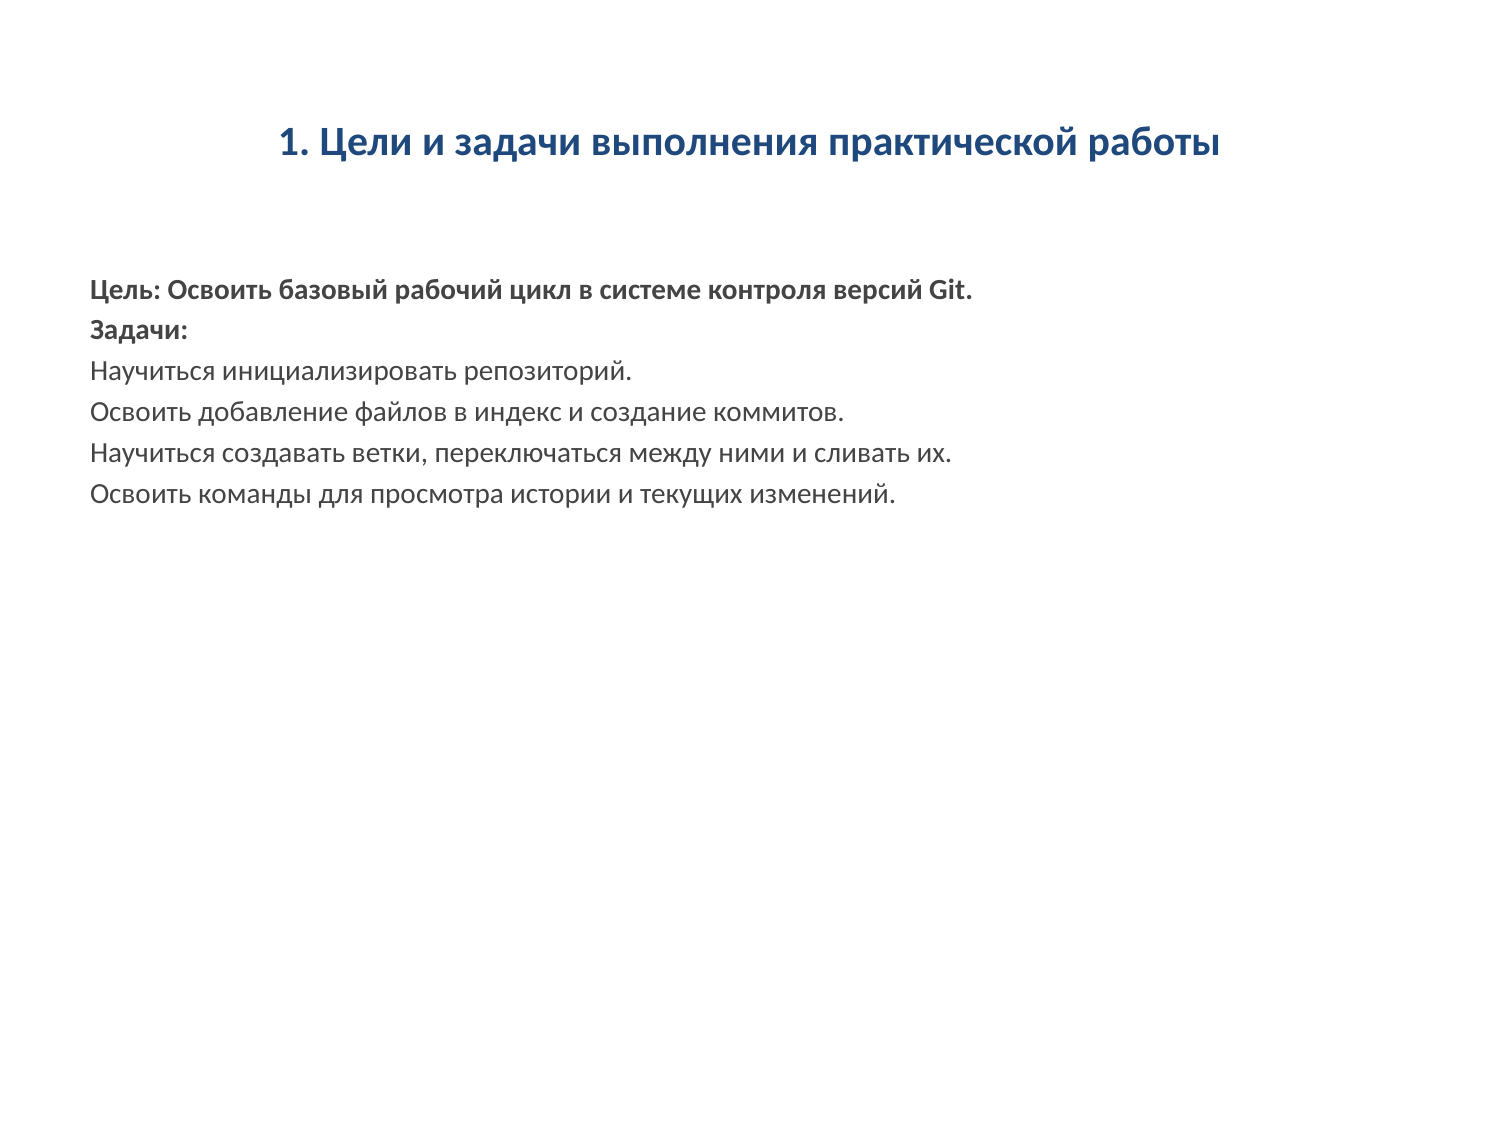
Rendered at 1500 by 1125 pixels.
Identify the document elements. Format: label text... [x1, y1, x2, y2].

list Цель: Освоить базовый рабочий цикл в системе контроля версий Git. Задачи: Научиться инициализировать репозиторий. Освоить добавление файлов в индекс и создание коммитов. Научиться создавать ветки, переключаться между ними и сливать их. Освоить команды для просмотра истории и текущих изменений. [75, 262, 1425, 1005]
title 1. Цели и задачи выполнения практической работы [75, 45, 1425, 233]
